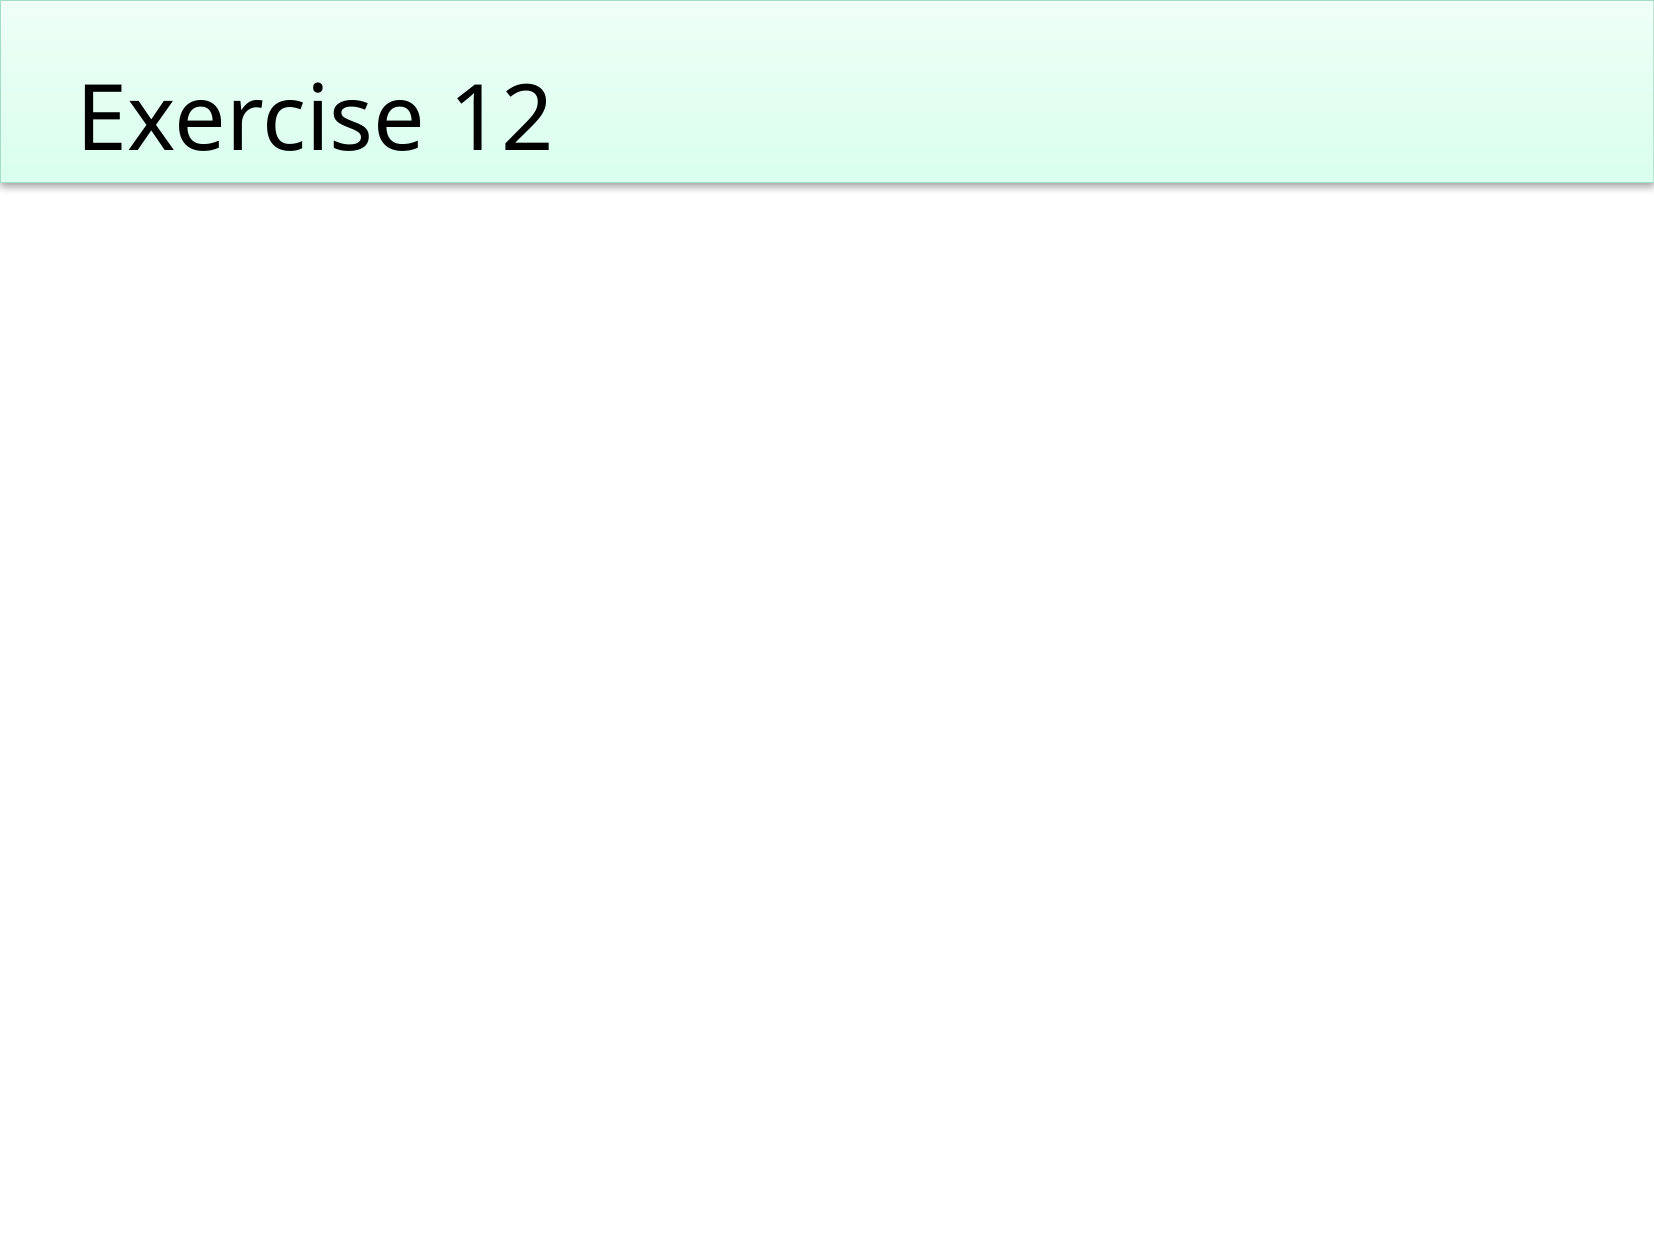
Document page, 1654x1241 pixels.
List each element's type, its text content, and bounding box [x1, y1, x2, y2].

title Exercise 12 [76, 58, 1495, 178]
